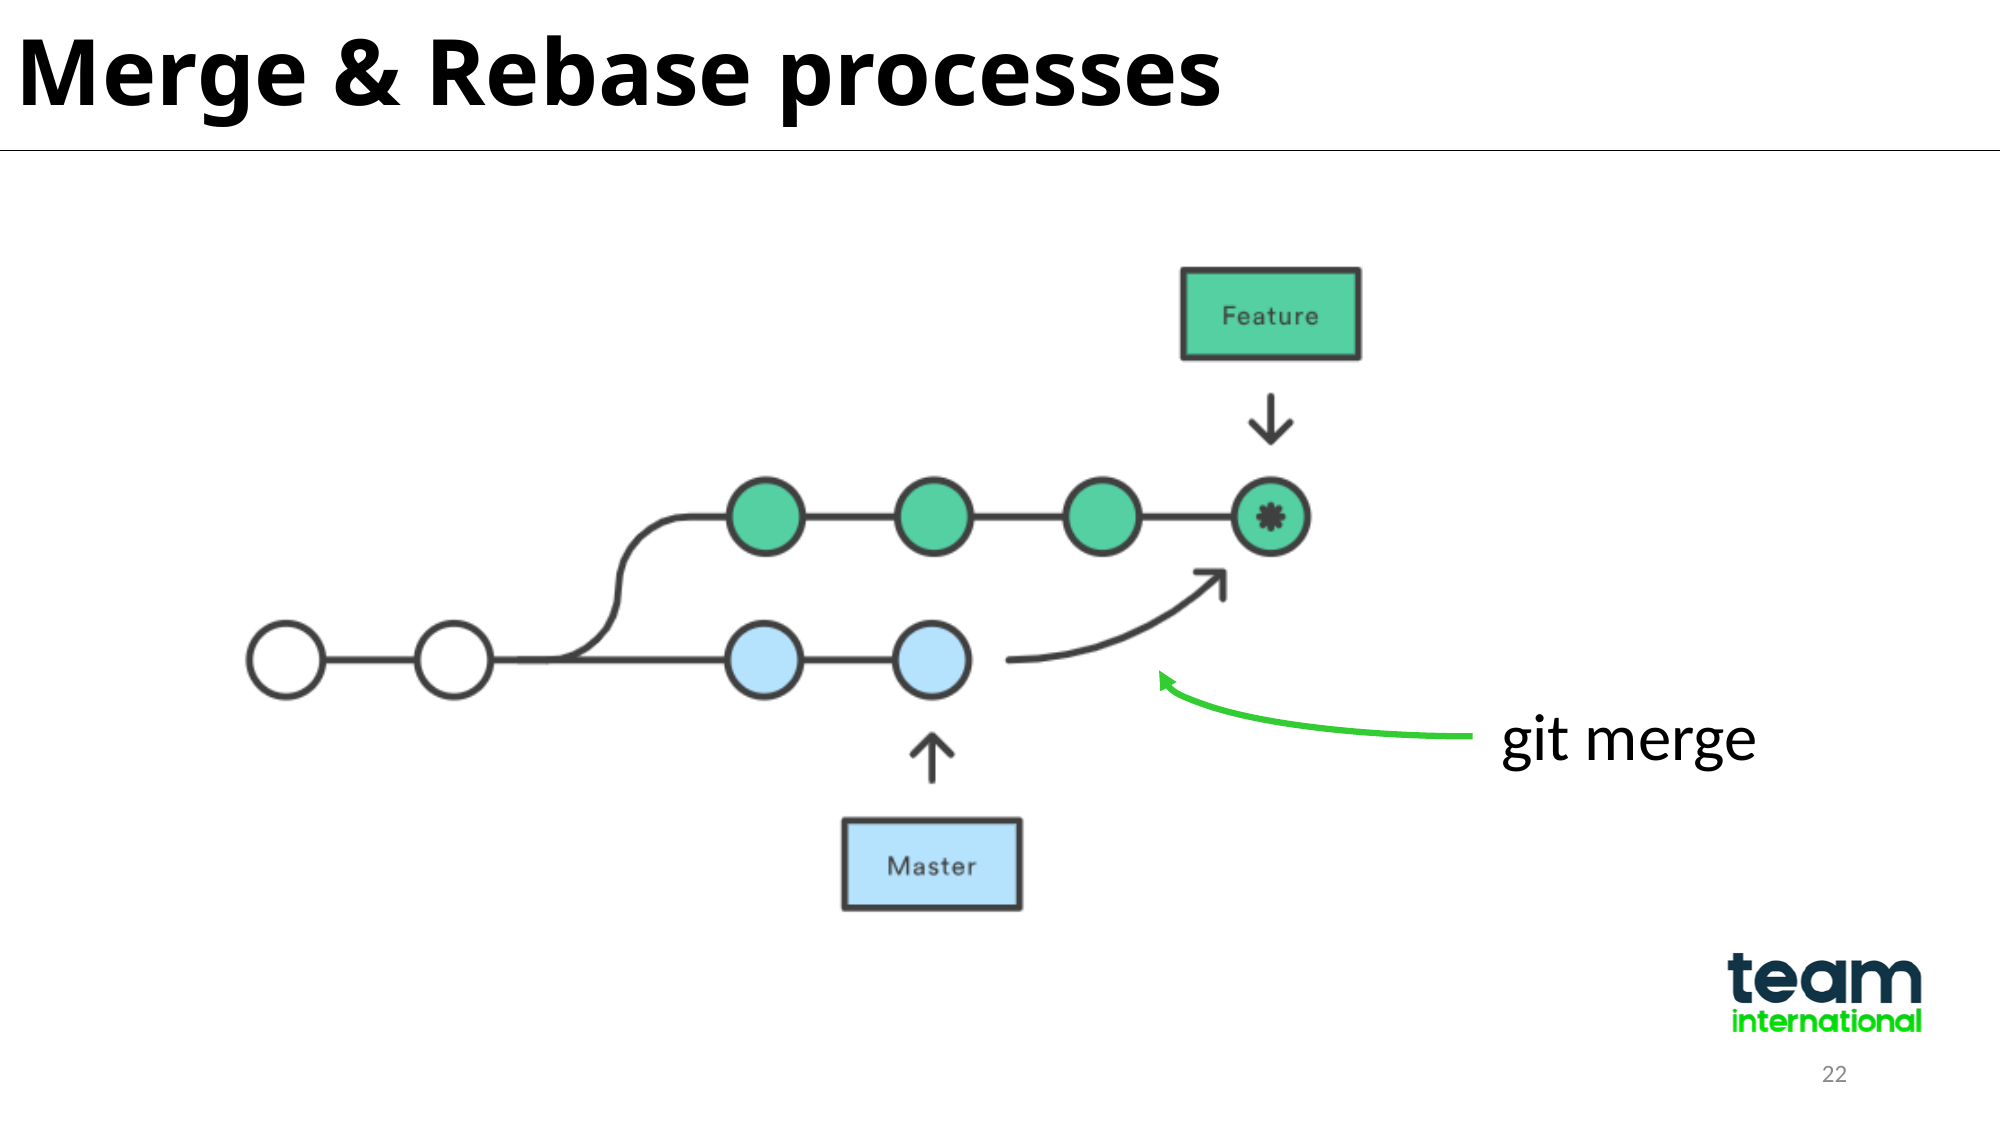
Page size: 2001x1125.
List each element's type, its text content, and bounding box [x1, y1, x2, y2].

picture [238, 256, 1371, 921]
picture [1716, 944, 1933, 1050]
slide_number 22 [1412, 1042, 1863, 1103]
title Merge & Rebase processes [0, 0, 2000, 150]
text_box [1371, 670, 1473, 737]
text_box git merge [1486, 686, 1775, 781]
